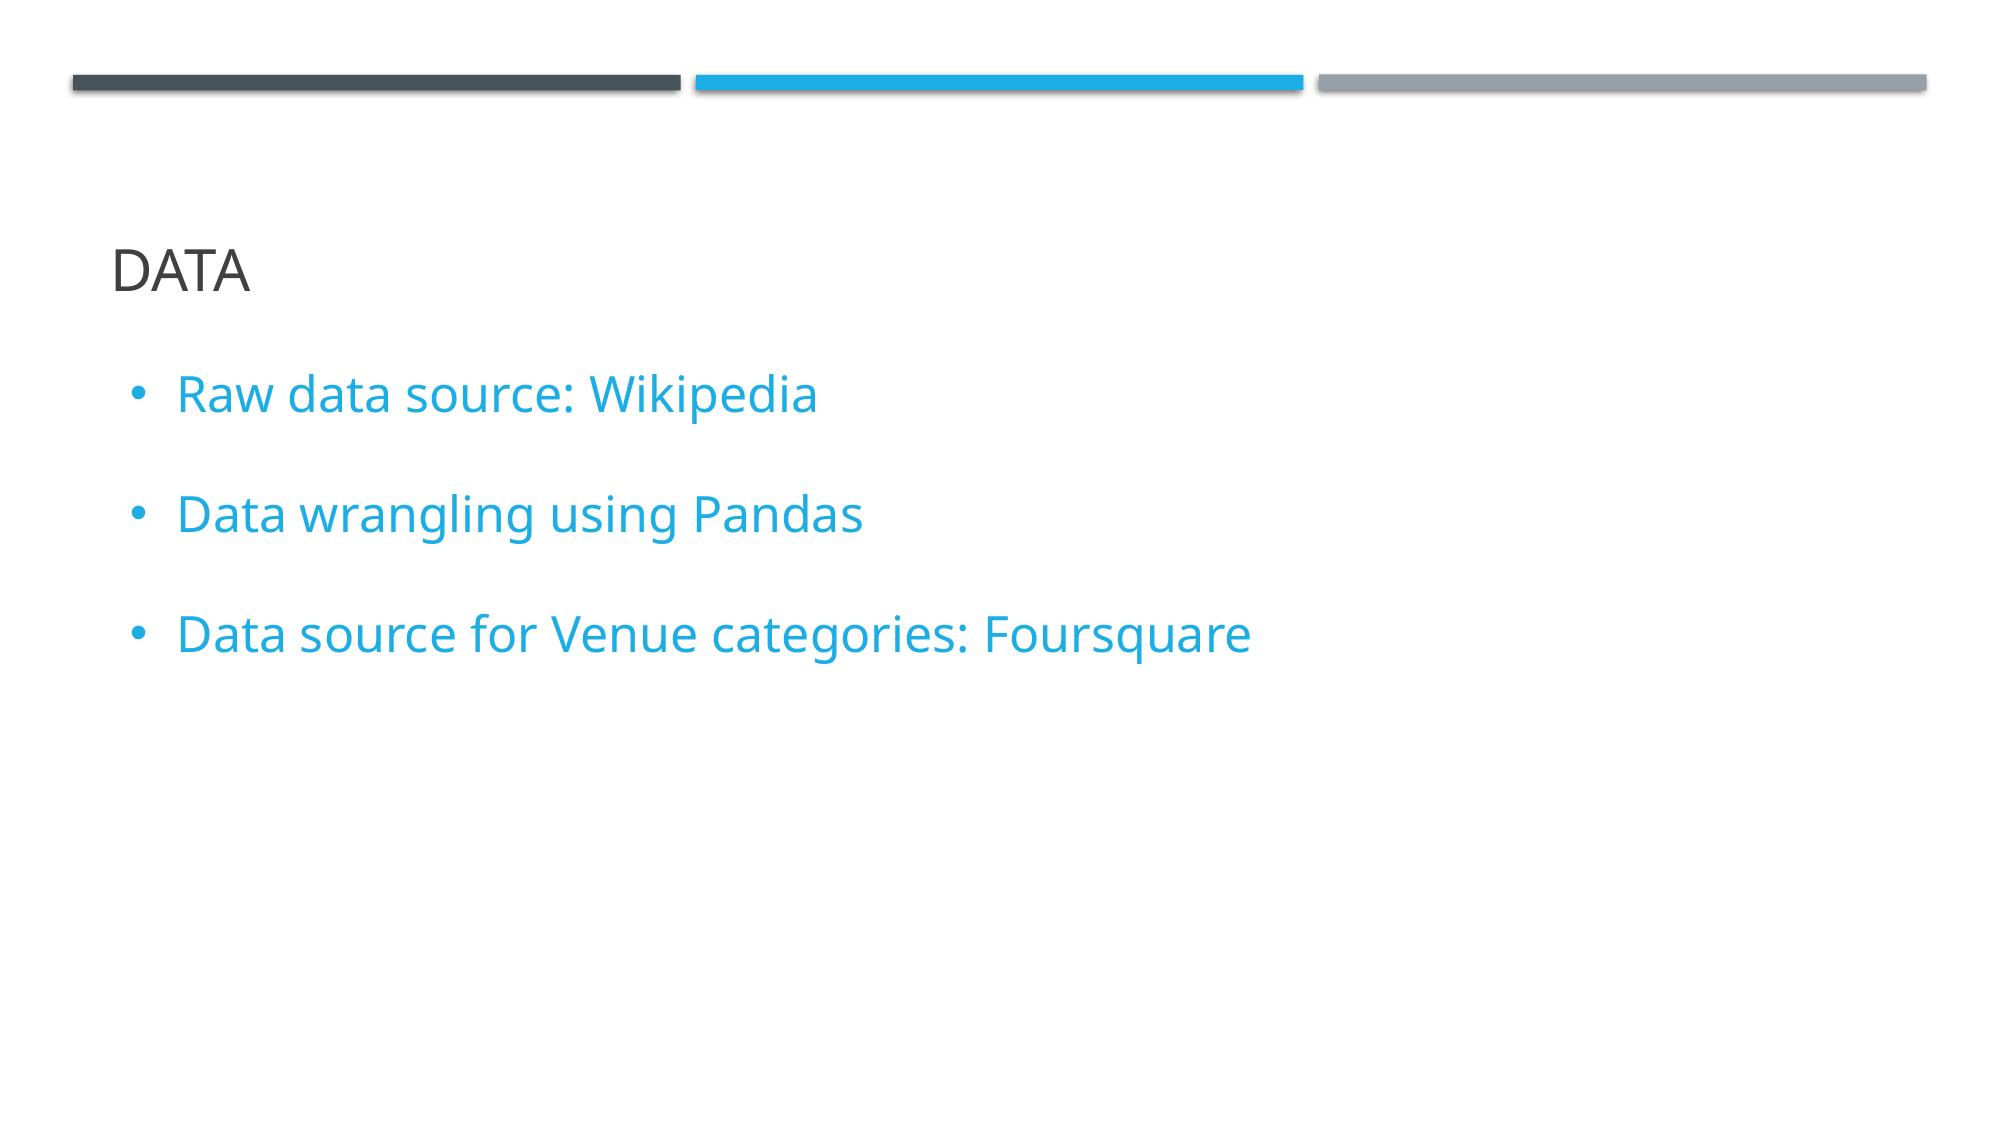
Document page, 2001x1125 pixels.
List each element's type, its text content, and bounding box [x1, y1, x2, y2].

title data [95, 115, 1905, 311]
text_box Raw data source: Wikipedia Data wrangling using Pandas Data source for Venue categories: Foursquare [115, 354, 1331, 670]
